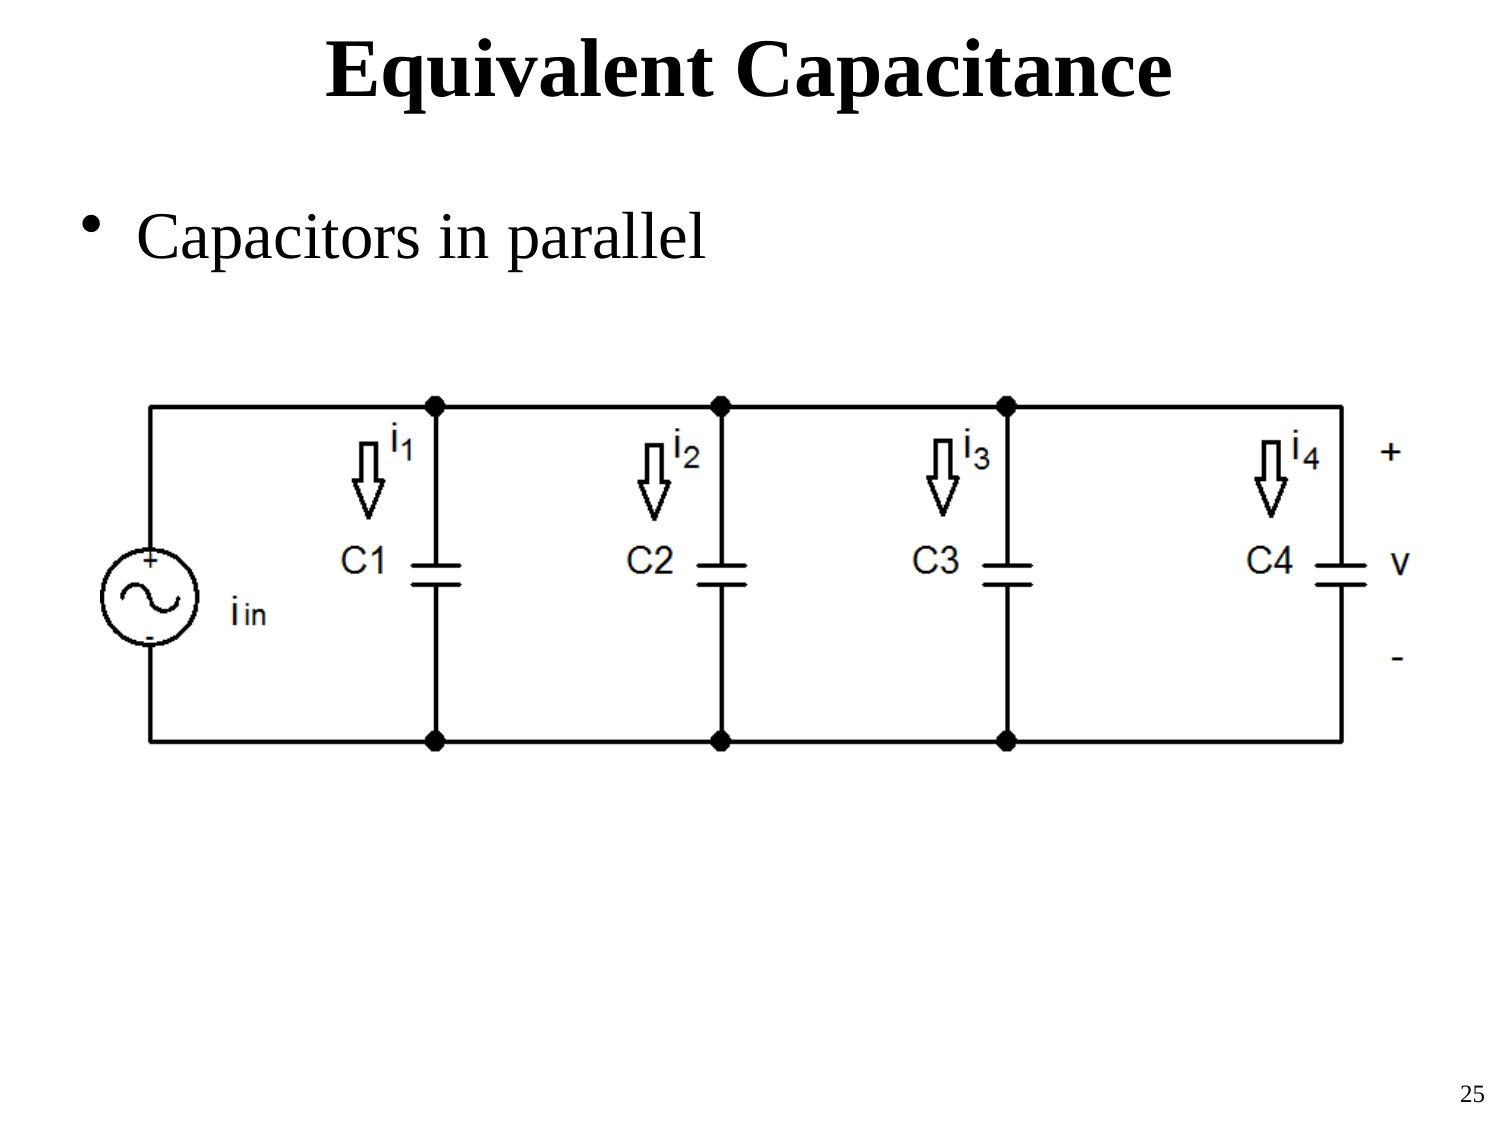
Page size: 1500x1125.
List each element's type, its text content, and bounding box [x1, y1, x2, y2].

title Equivalent Capacitance [0, 0, 1500, 126]
slide_number 25 [1186, 1069, 1500, 1125]
picture [100, 361, 1451, 781]
list Capacitors in parallel [64, 184, 1436, 1071]
